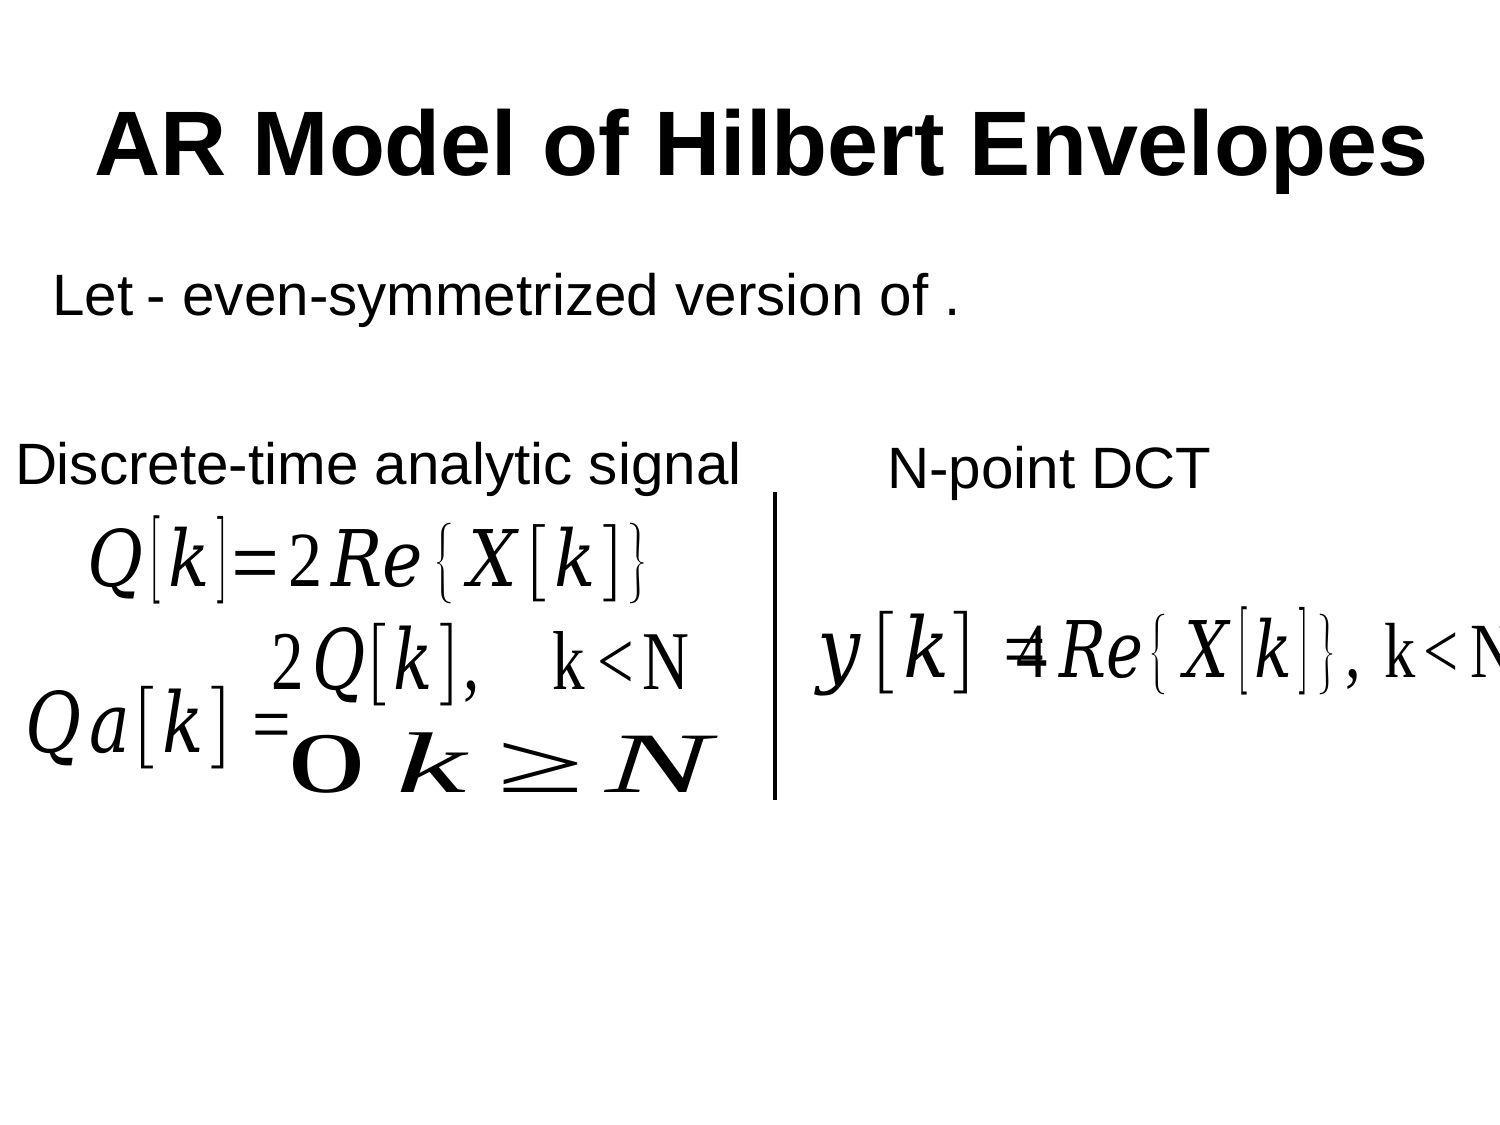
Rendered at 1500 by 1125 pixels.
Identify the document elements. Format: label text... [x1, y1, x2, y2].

text_box N-point DCT [774, 341, 1500, 1117]
text_box Discrete-time analytic signal [0, 337, 774, 1113]
title AR Model of Hilbert Envelopes [75, 45, 1450, 233]
text_box [12, 237, 1450, 1013]
